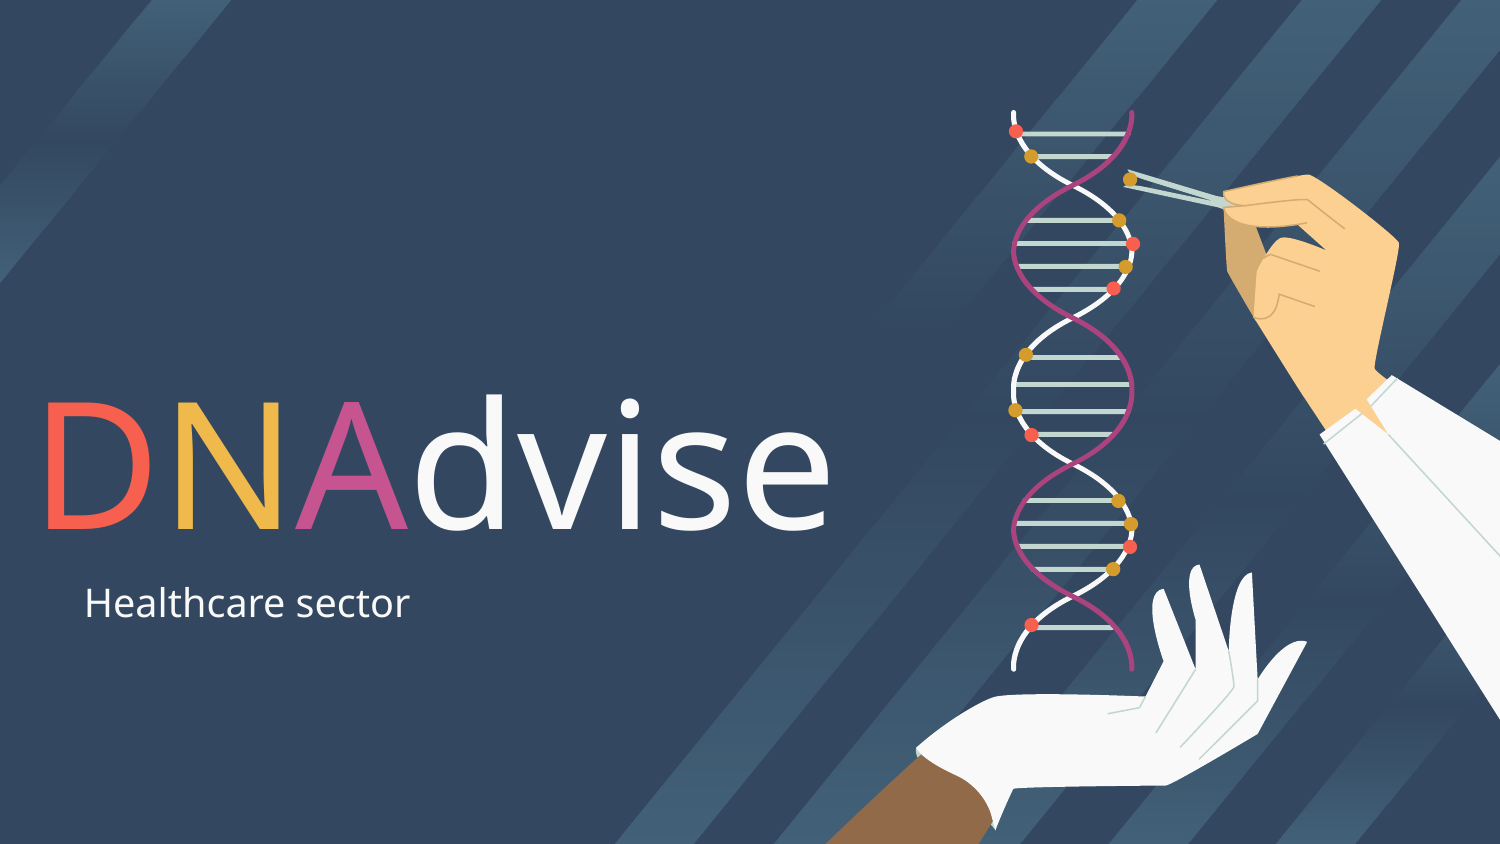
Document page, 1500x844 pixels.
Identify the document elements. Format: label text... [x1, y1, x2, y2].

title DNAdvise [16, 338, 759, 579]
text_box Healthcare sector [68, 562, 561, 640]
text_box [764, 109, 1500, 844]
